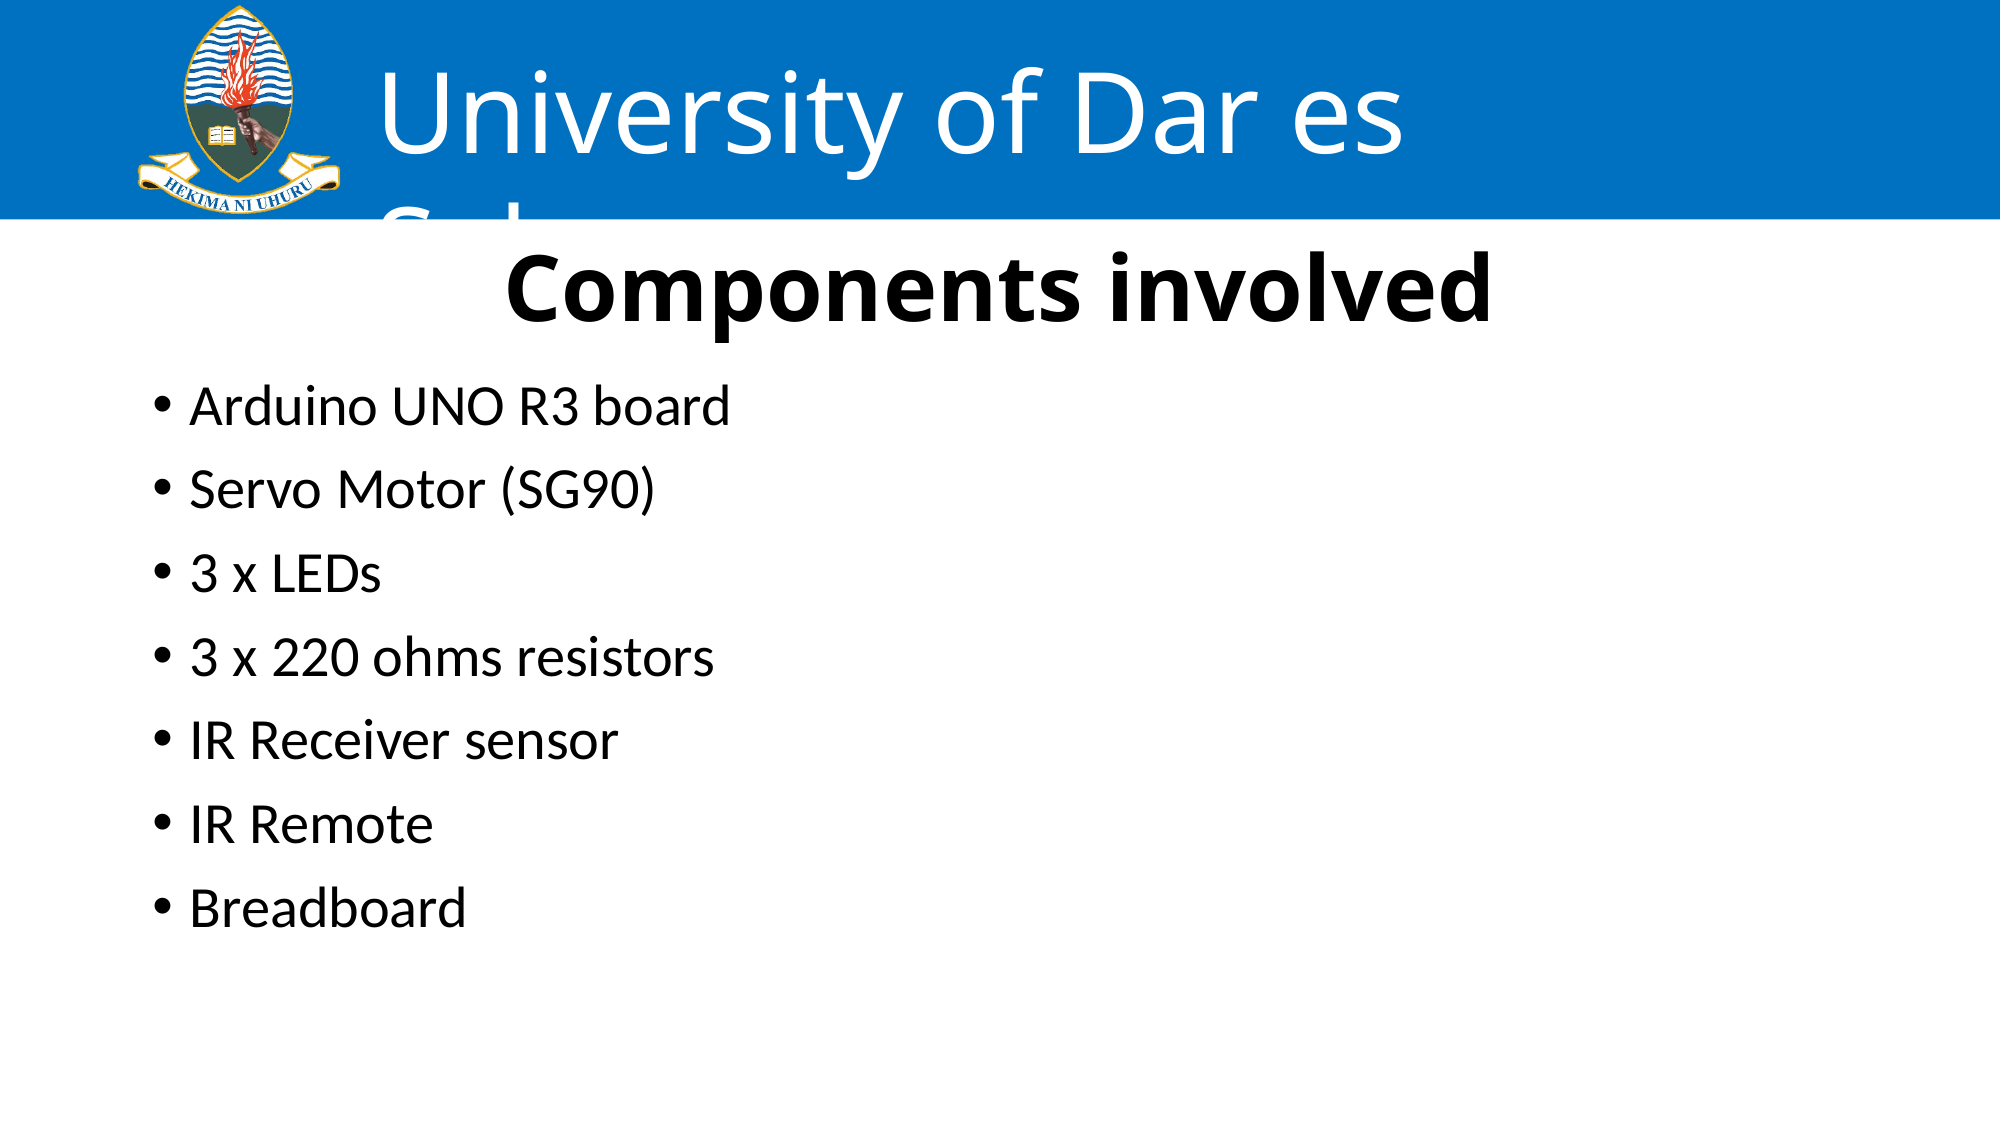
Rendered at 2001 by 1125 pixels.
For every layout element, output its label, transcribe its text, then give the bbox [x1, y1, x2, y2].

picture [137, 3, 341, 216]
title Components involved [137, 229, 1863, 354]
list Arduino UNO R3 board Servo Motor (SG90) 3 x LEDs 3 x 220 ohms resistors IR Receiver sensor IR Remote Breadboard [137, 367, 1863, 1020]
